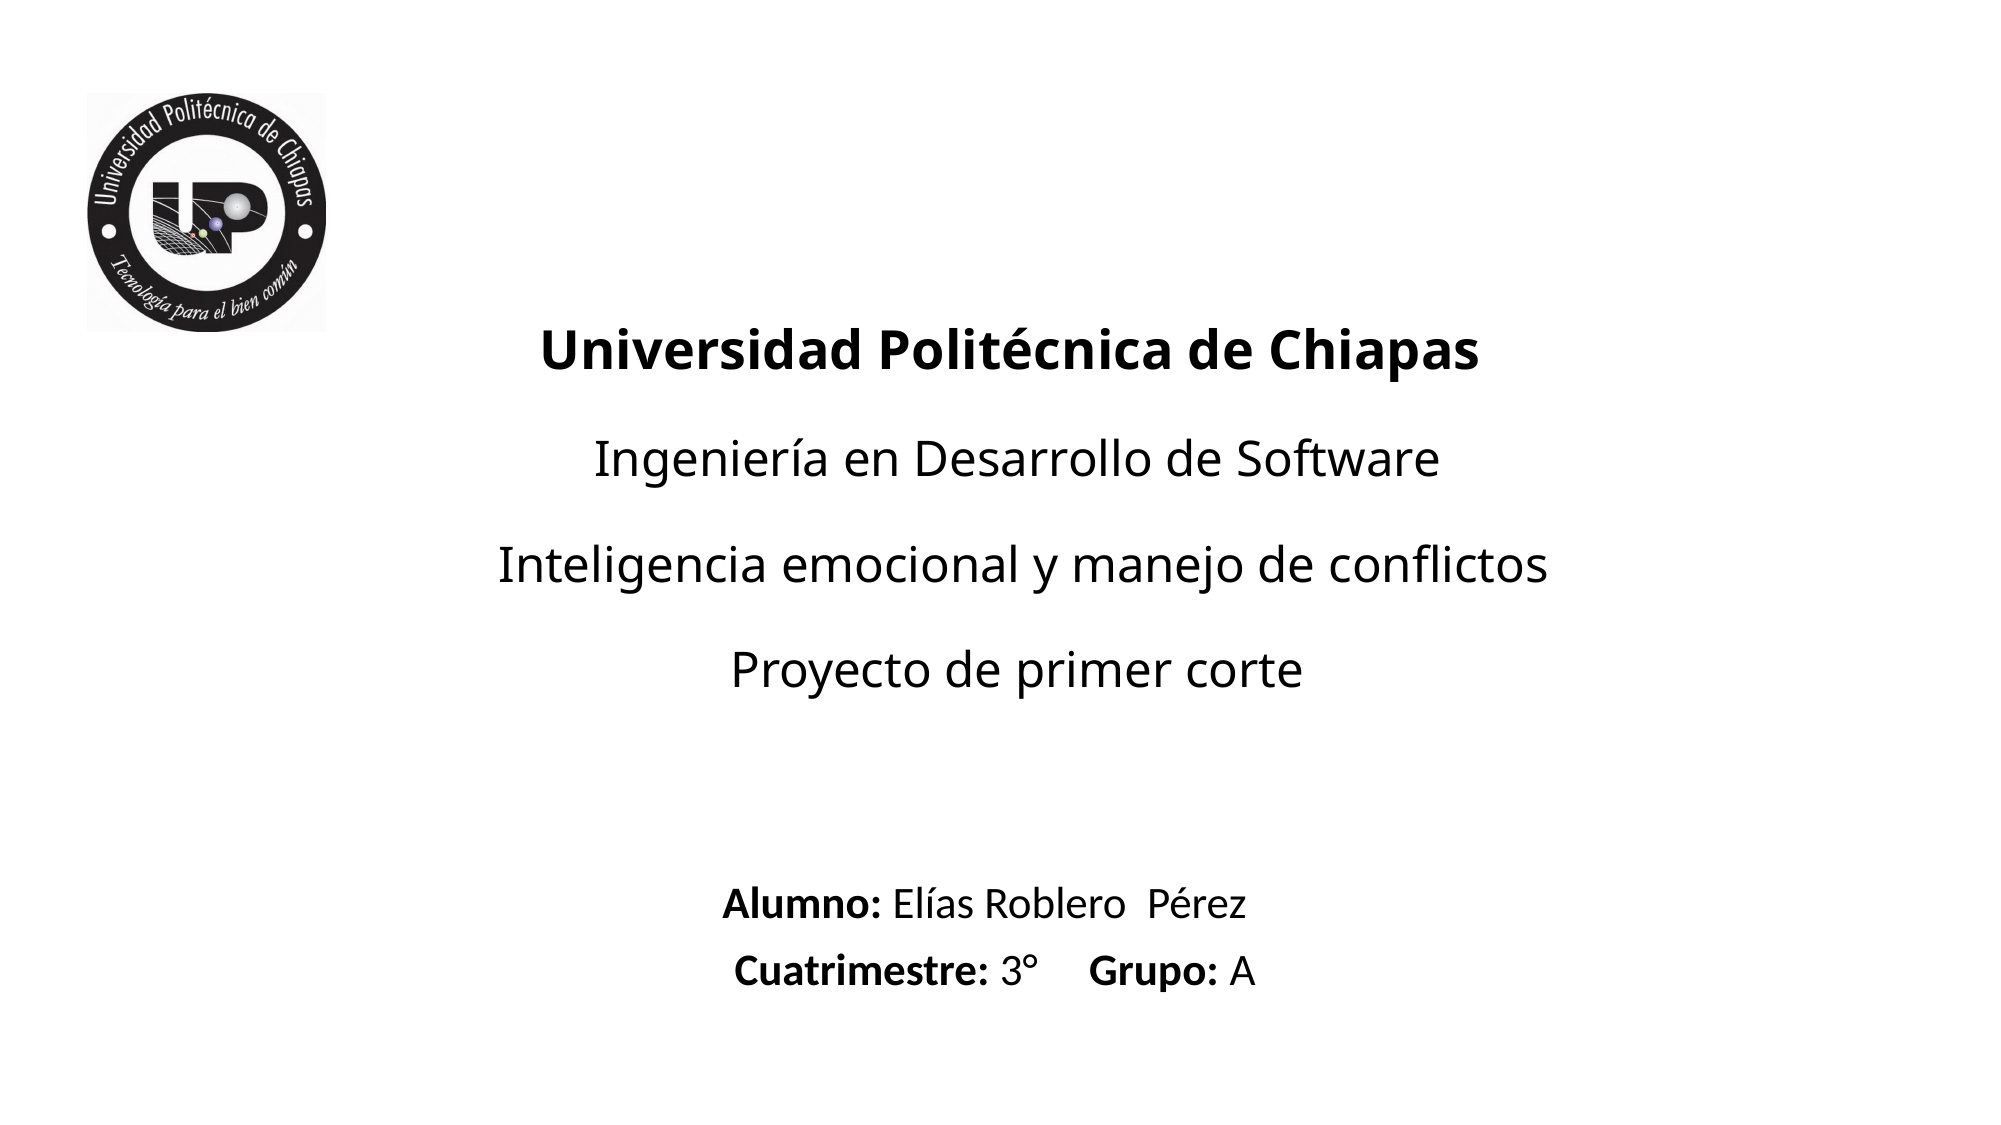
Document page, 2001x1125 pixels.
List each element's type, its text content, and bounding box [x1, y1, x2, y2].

subtitle Alumno: Elías Roblero Pérez Cuatrimestre: 3° Grupo: A [234, 732, 1735, 1004]
title Universidad Politécnica de Chiapas Ingeniería en Desarrollo de Software Inteligencia emocional y manejo de conflictos Proyecto de primer corte [267, 314, 1768, 707]
picture [87, 93, 326, 332]
